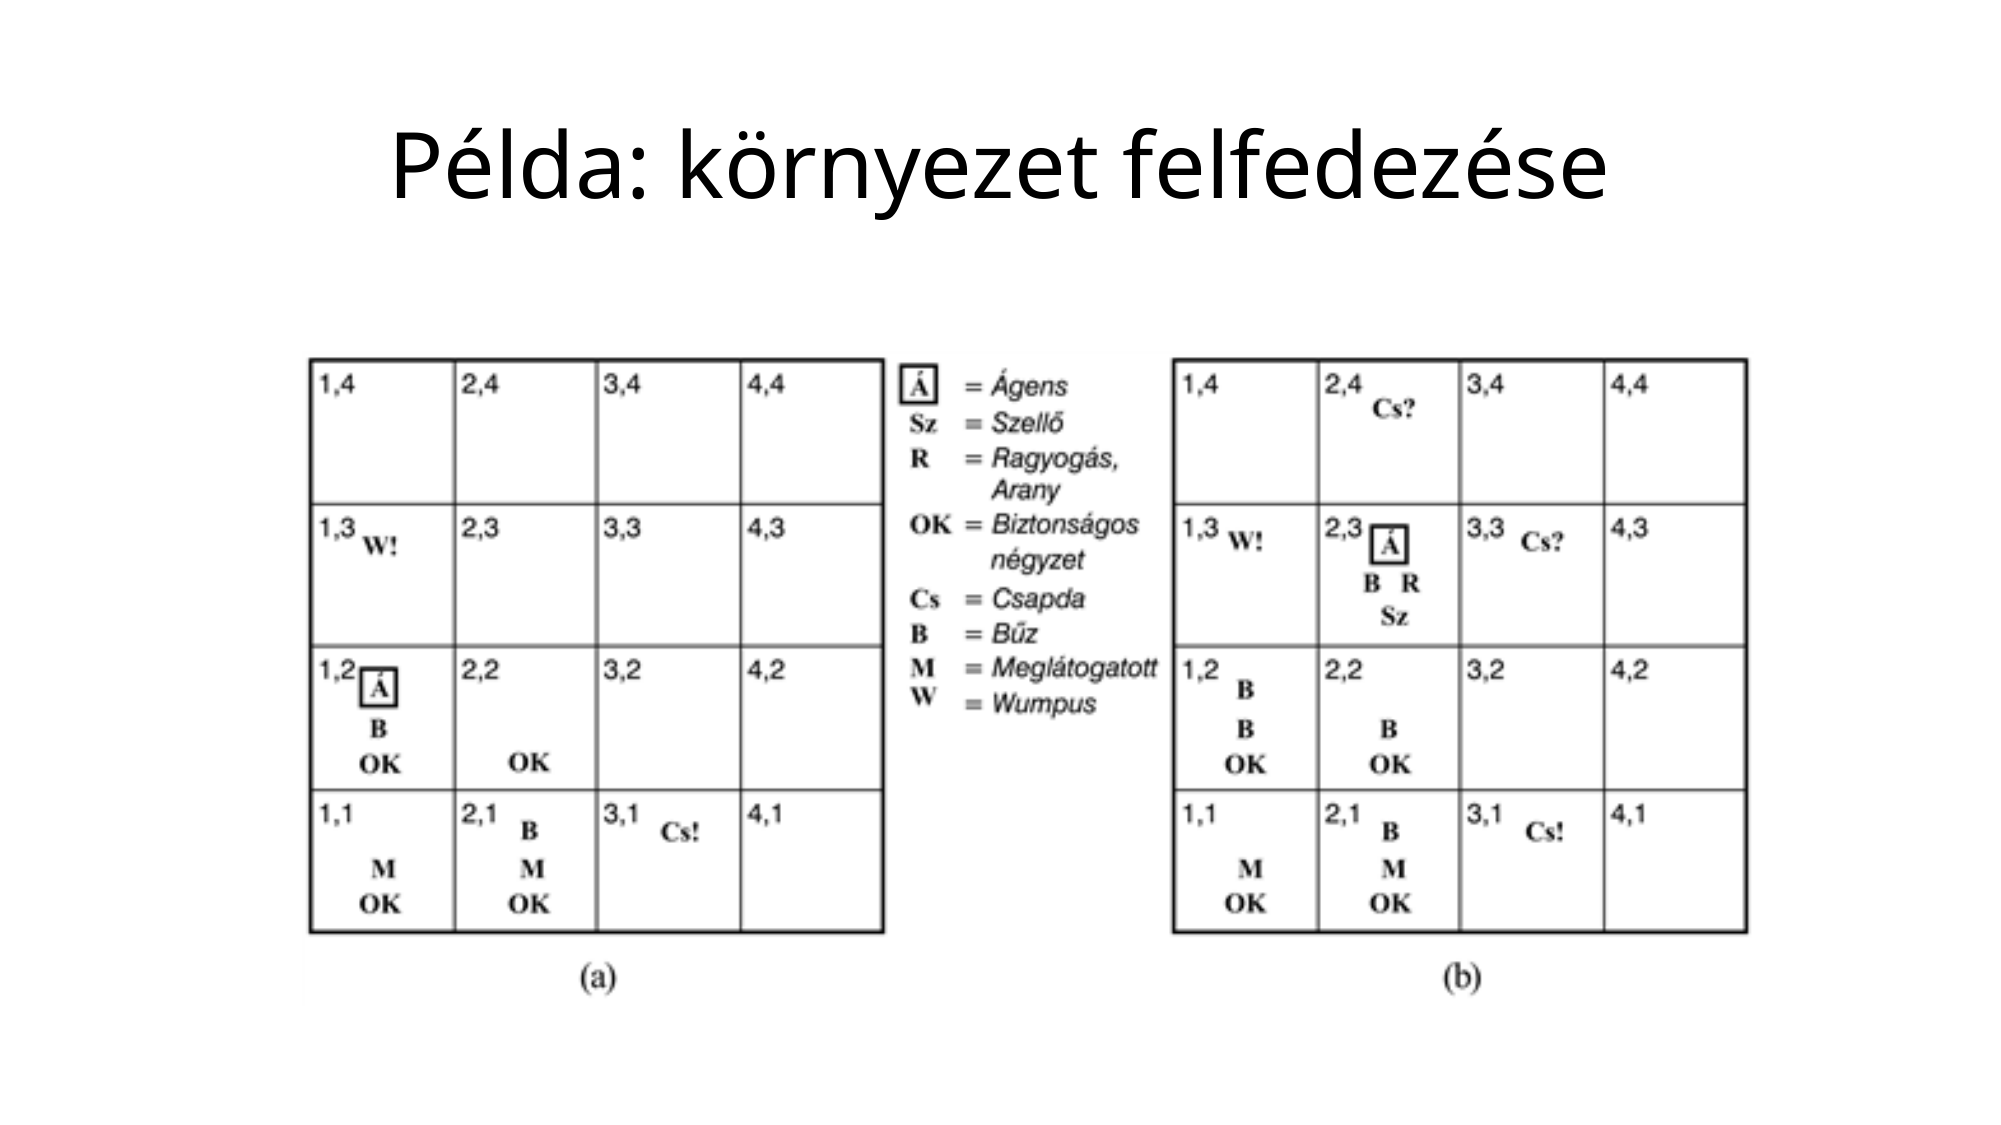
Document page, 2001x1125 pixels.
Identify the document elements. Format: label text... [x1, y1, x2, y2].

title Példa: környezet felfedezése [137, 59, 1863, 278]
picture [301, 350, 1754, 1006]
